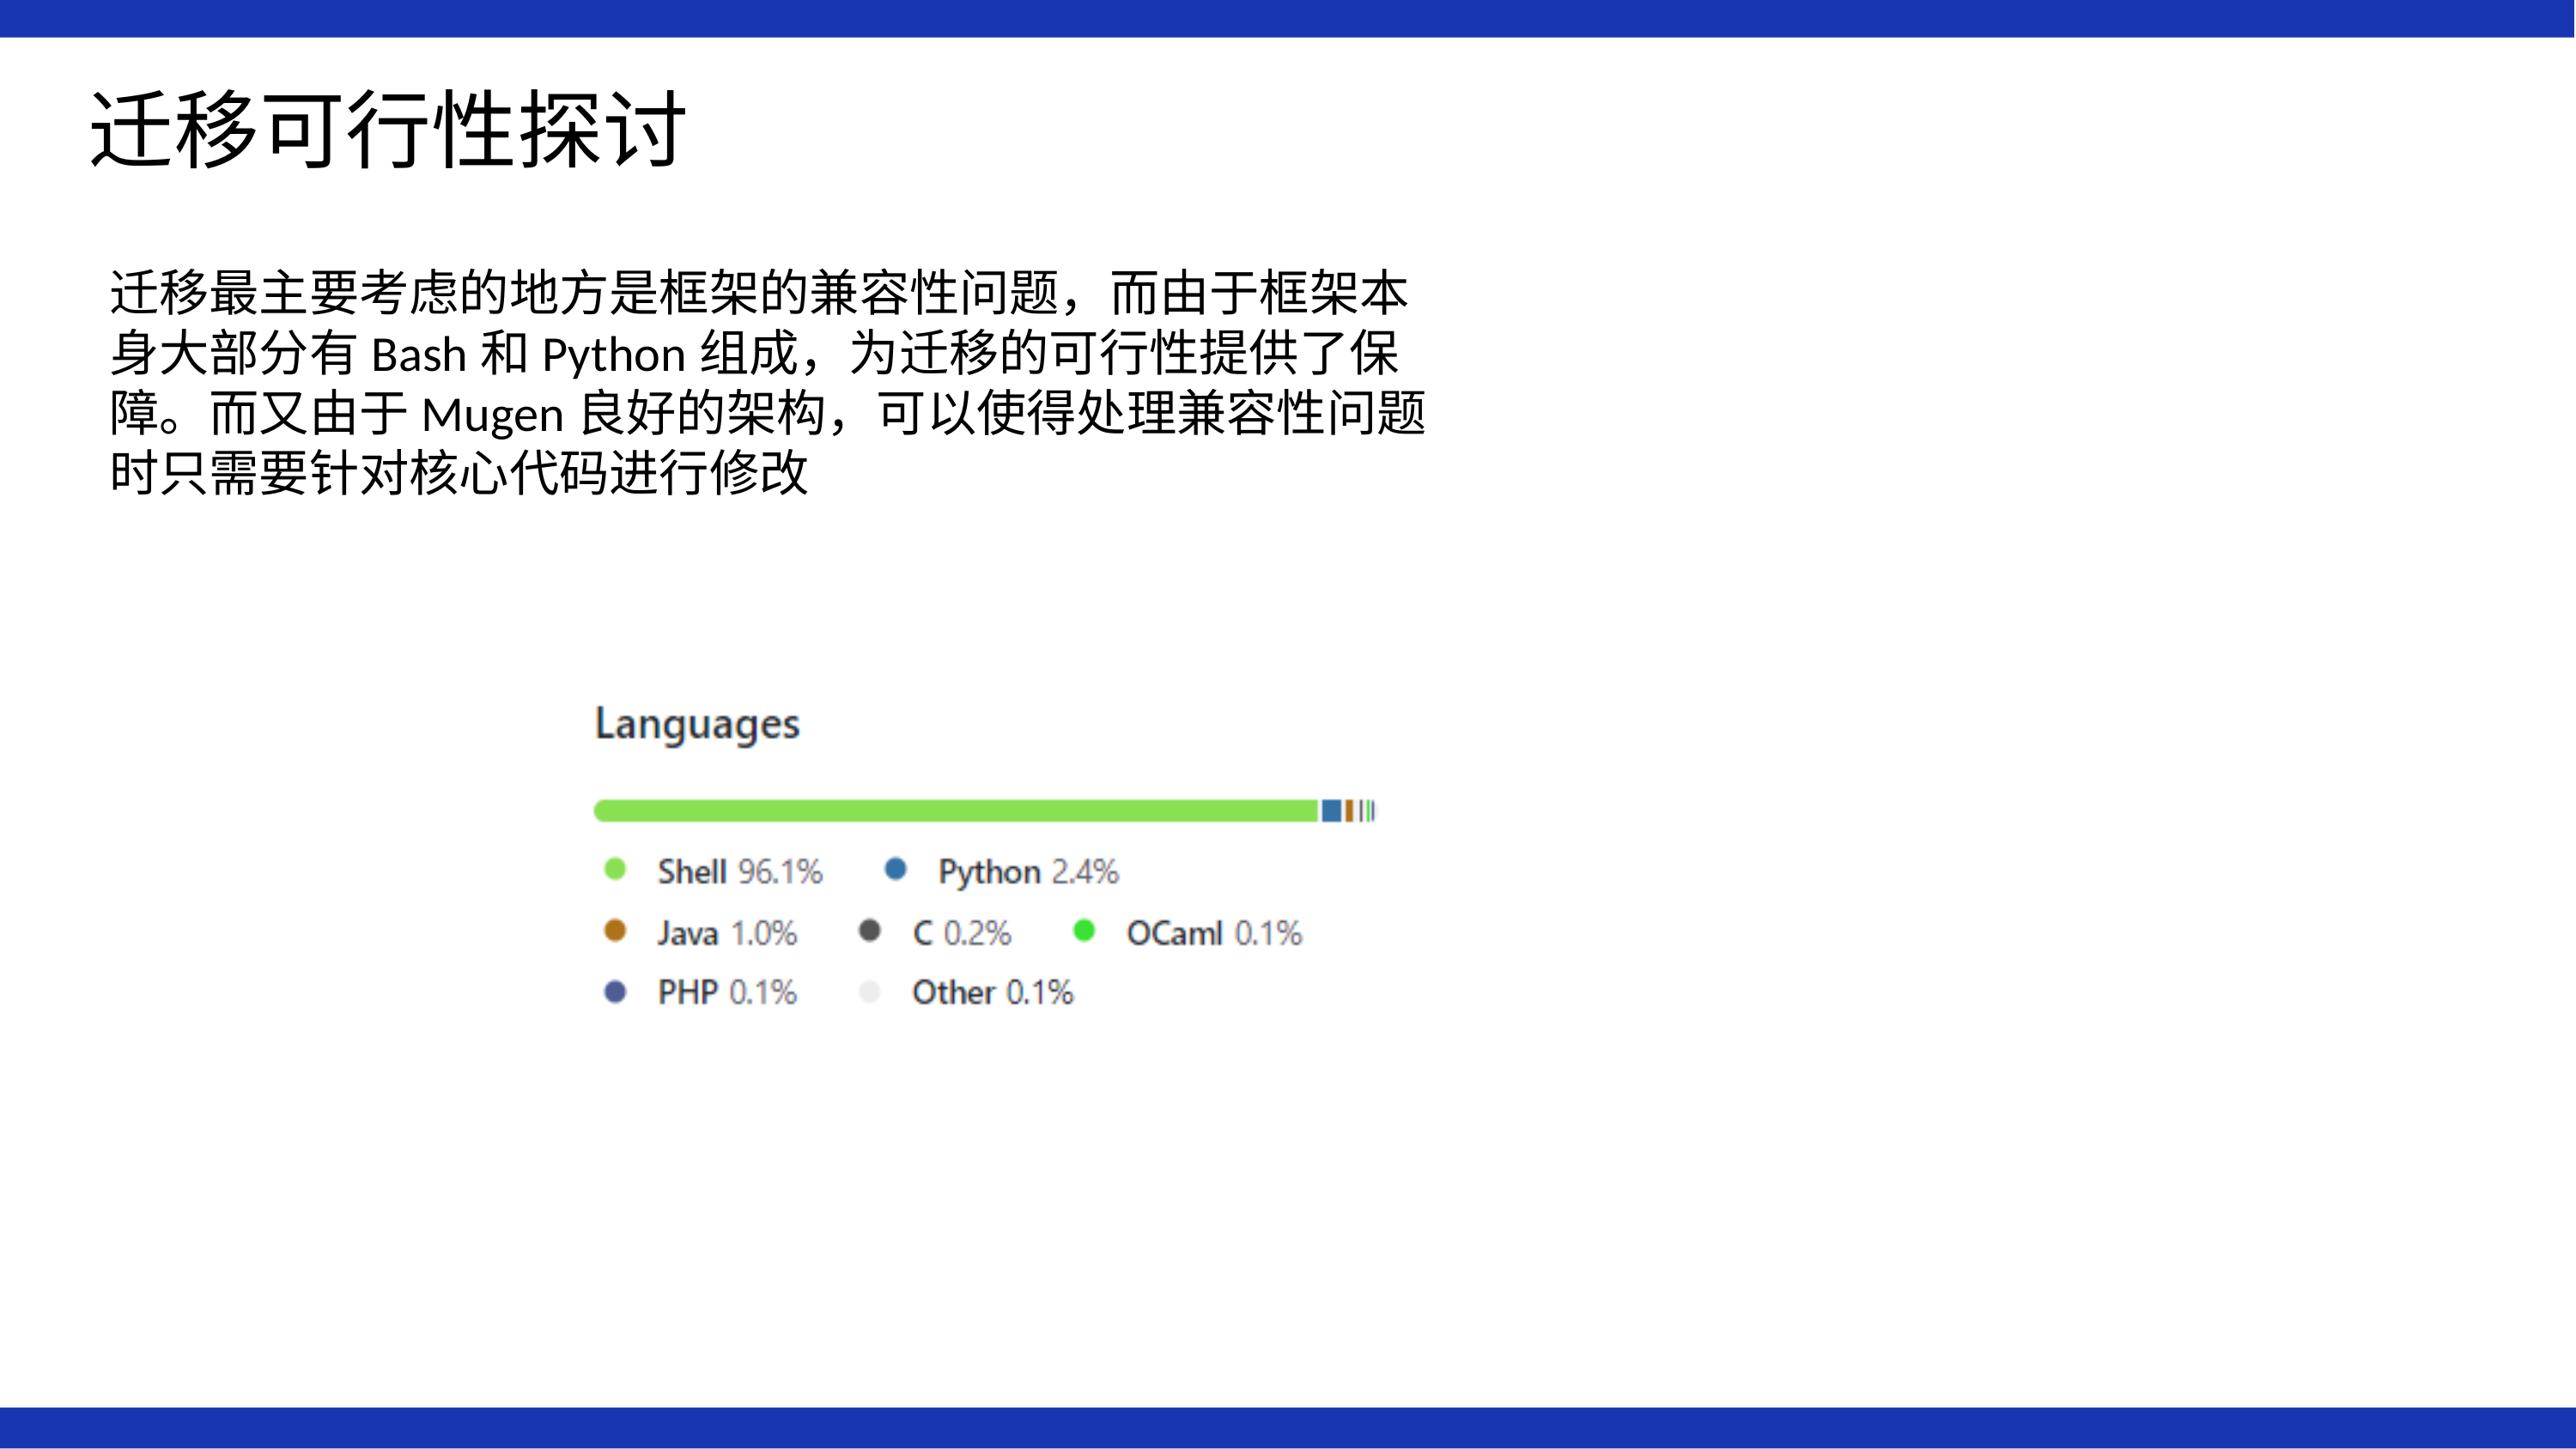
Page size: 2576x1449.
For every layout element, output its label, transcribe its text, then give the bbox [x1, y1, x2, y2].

text_box [0, 0, 2574, 38]
text_box 迁移可行性探讨 [75, 70, 837, 186]
text_box 迁移最主要考虑的地方是框架的兼容性问题，而由于框架本身大部分有Bash和Python组成，为迁移的可行性提供了保障。而又由于Mugen良好的架构，可以使得处理兼容性问题时只需要针对核心代码进行修改 [96, 254, 1460, 507]
text_box [0, 1407, 2576, 1449]
picture [545, 626, 1461, 1125]
